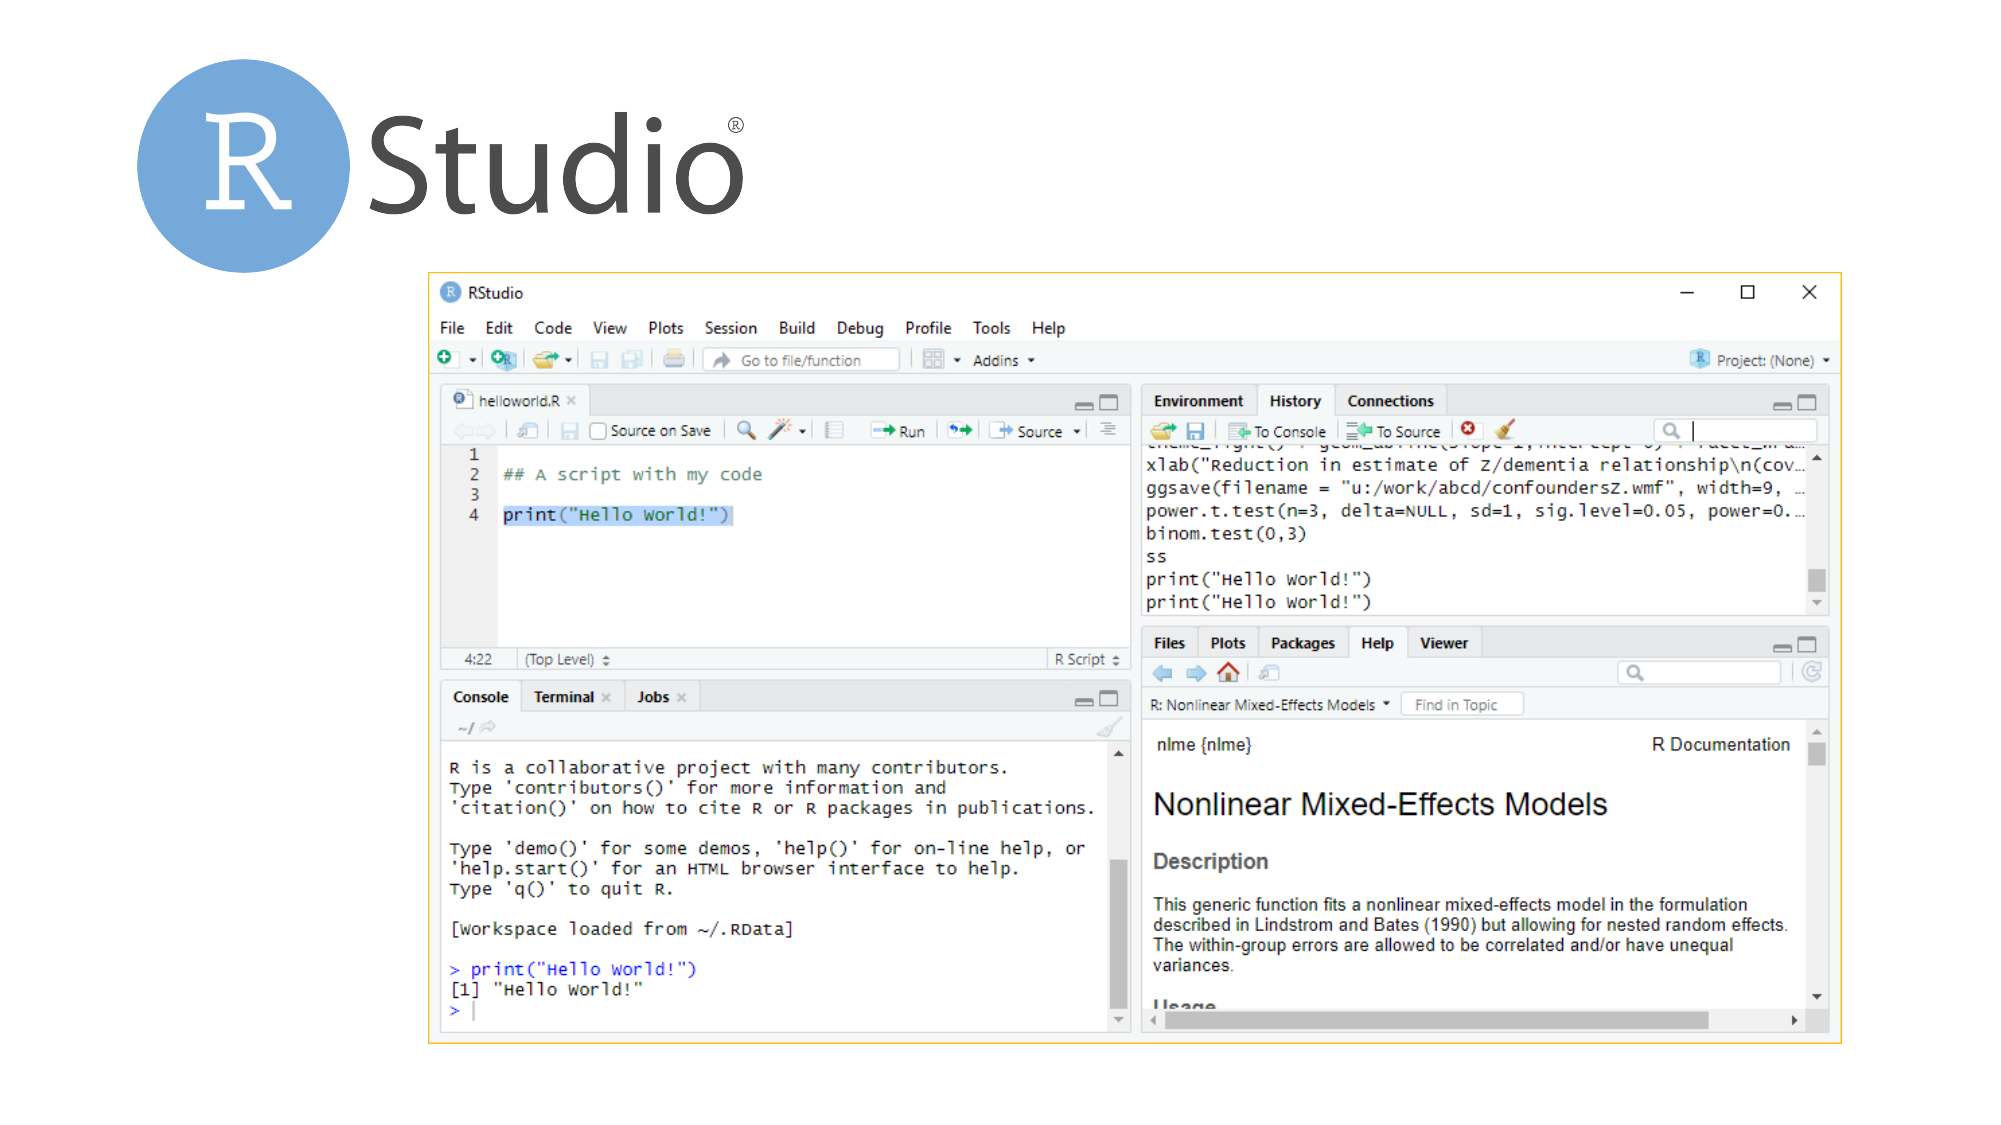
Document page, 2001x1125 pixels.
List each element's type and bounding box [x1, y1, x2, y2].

picture [428, 272, 1842, 1044]
list [137, 59, 744, 273]
